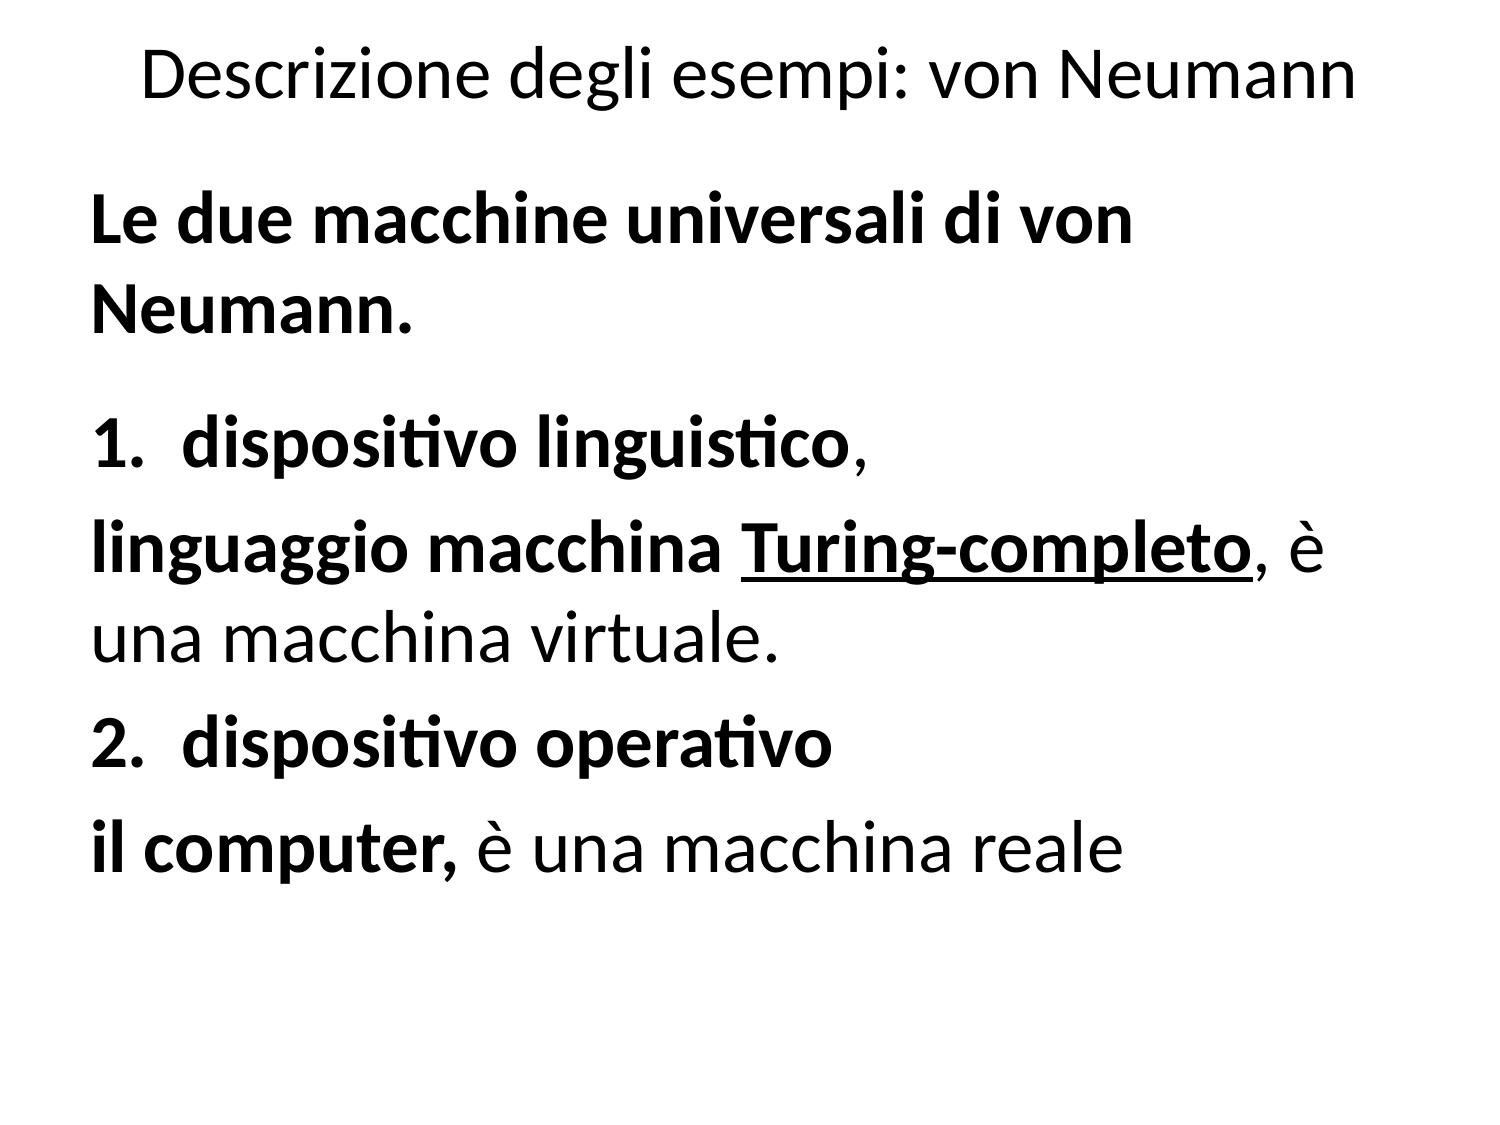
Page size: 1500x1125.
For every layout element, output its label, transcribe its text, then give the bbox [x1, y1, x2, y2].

list Le due macchine universali di von Neumann. 1. dispositivo linguistico, linguaggio macchina Turing-completo, è una macchina virtuale. 2. dispositivo operativo il computer, è una macchina reale [75, 160, 1425, 1005]
title Descrizione degli esempi: von Neumann [75, 0, 1425, 138]
